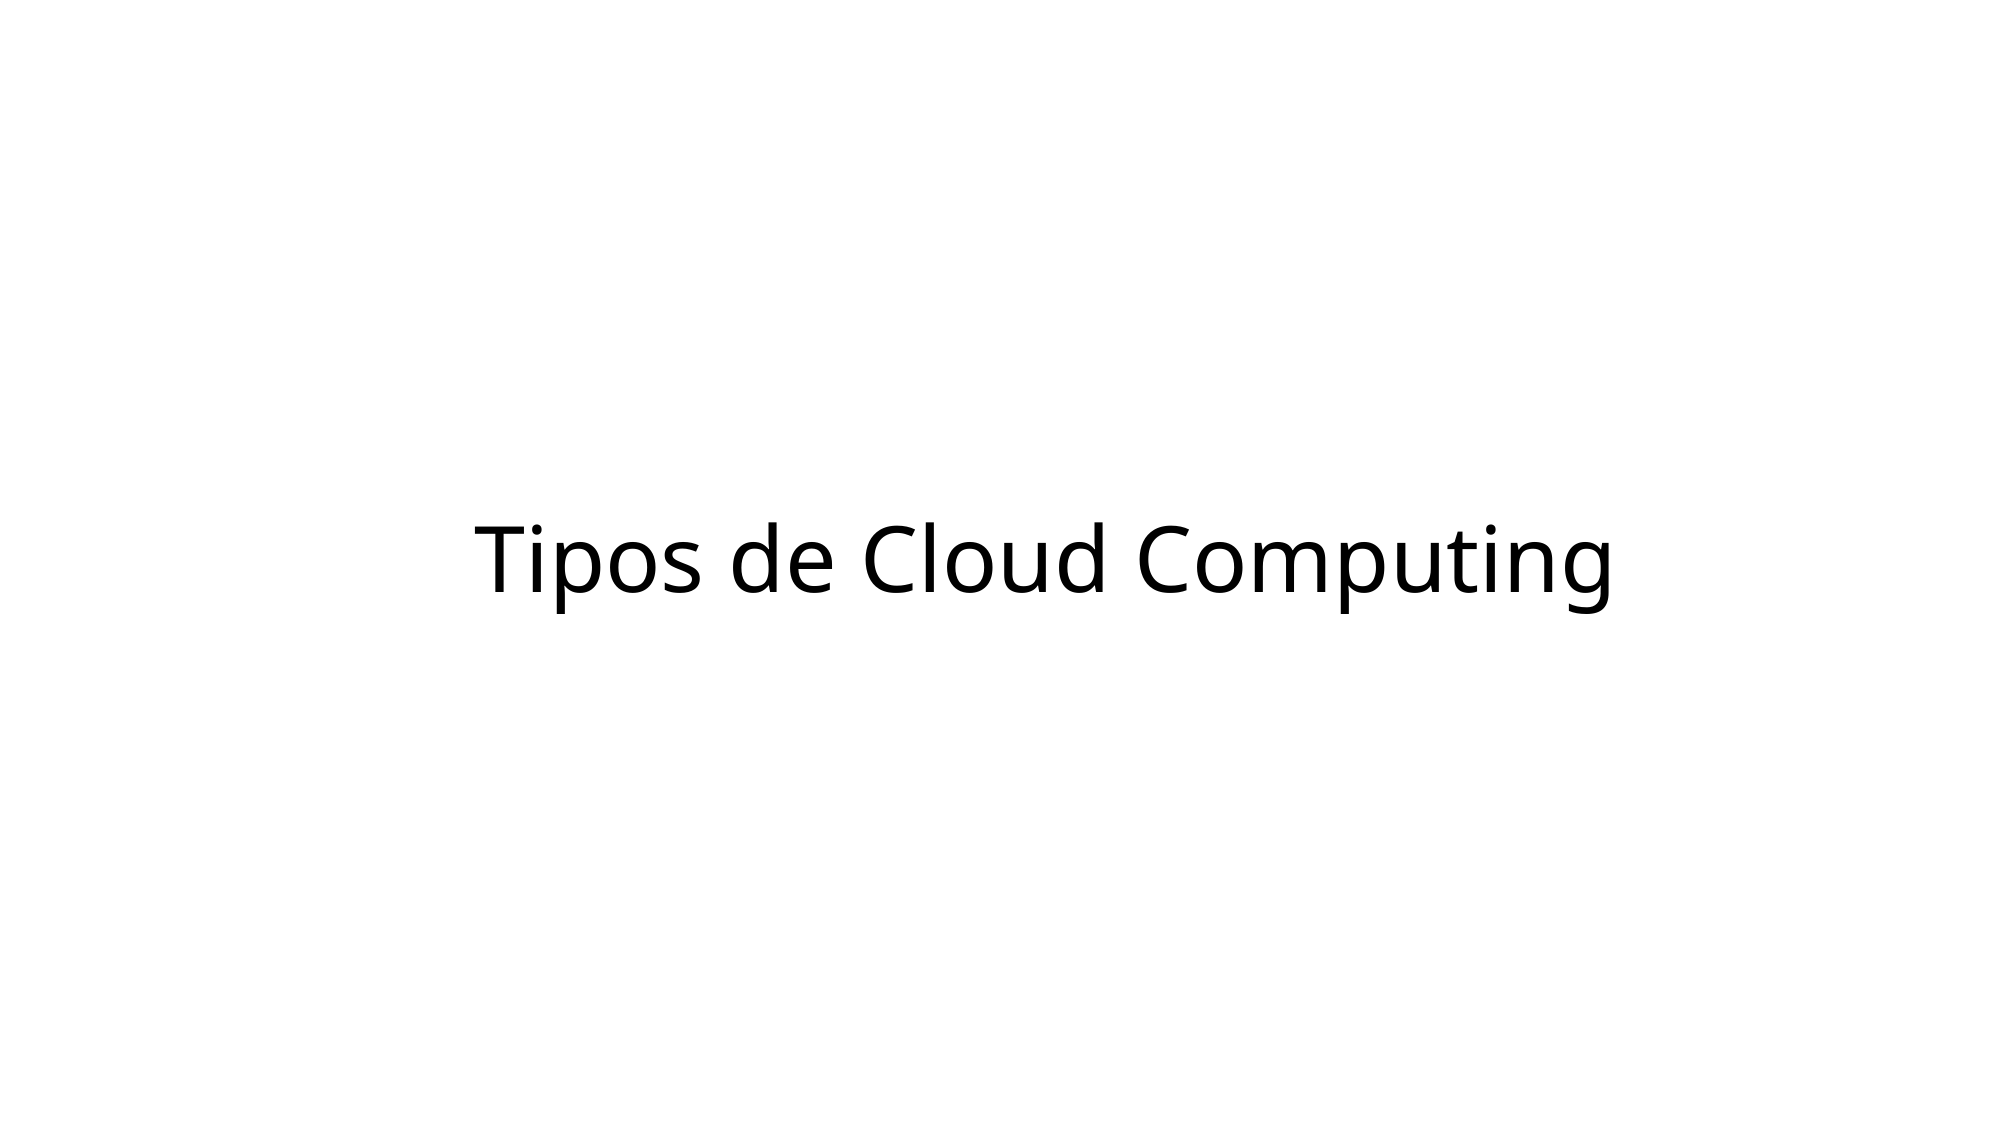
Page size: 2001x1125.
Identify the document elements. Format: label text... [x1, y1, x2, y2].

title Tipos de Cloud Computing [183, 453, 1909, 672]
